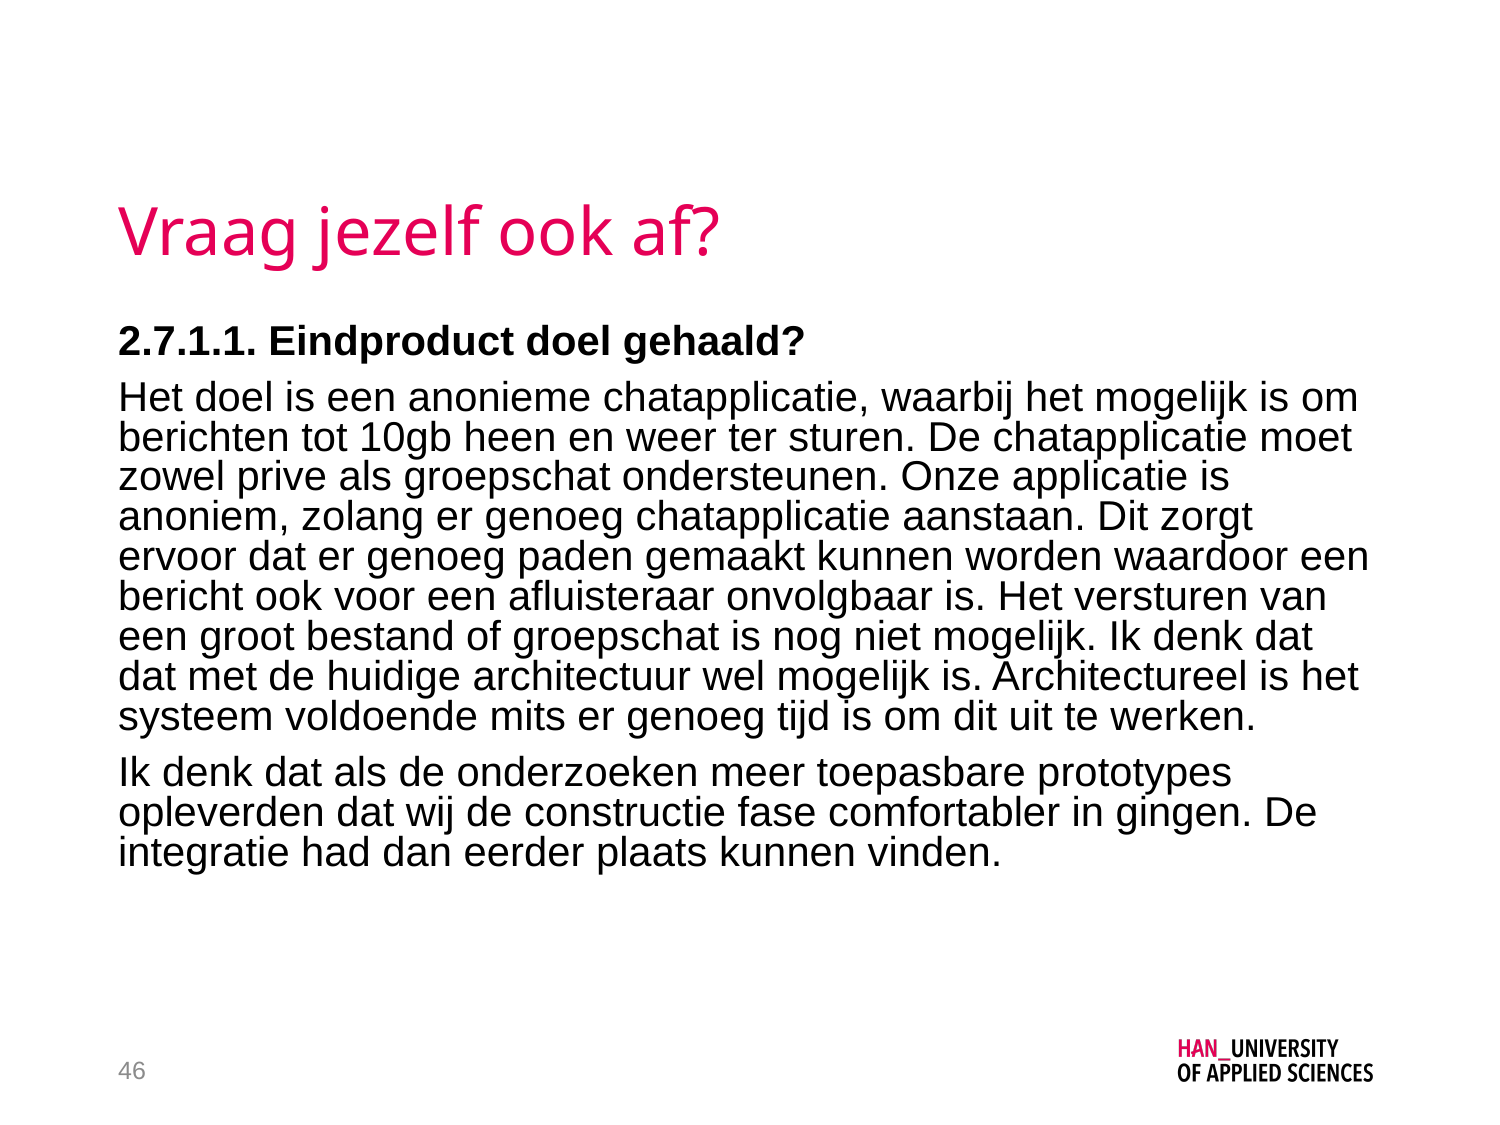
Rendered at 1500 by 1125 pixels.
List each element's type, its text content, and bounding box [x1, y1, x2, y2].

slide_number 46 [103, 1039, 441, 1100]
picture [1172, 1021, 1396, 1119]
list 2.7.1.1. Eindproduct doel gehaald? Het doel is een anonieme chatapplicatie, waarbij het mogelijk is om berichten tot 10gb heen en weer ter sturen. De chatapplicatie moet zowel prive als groepschat ondersteunen. Onze applicatie is anoniem, zolang er genoeg chatapplicatie aanstaan. Dit zorgt ervoor dat er genoeg paden gemaakt kunnen worden waardoor een bericht ook voor een afluisteraar onvolgbaar is. Het versturen van een groot bestand of groepschat is nog niet mogelijk. Ik denk dat dat met de huidige architectuur wel mogelijk is. Architectureel is het systeem voldoende mits er genoeg tijd is om dit uit te werken. Ik denk dat als de onderzoeken meer toepasbare prototypes opleverden dat wij de constructie fase comfortabler in gingen. De integratie had dan eerder plaats kunnen vinden. [103, 315, 1397, 1015]
title Vraag jezelf ook af? [103, 59, 1397, 278]
